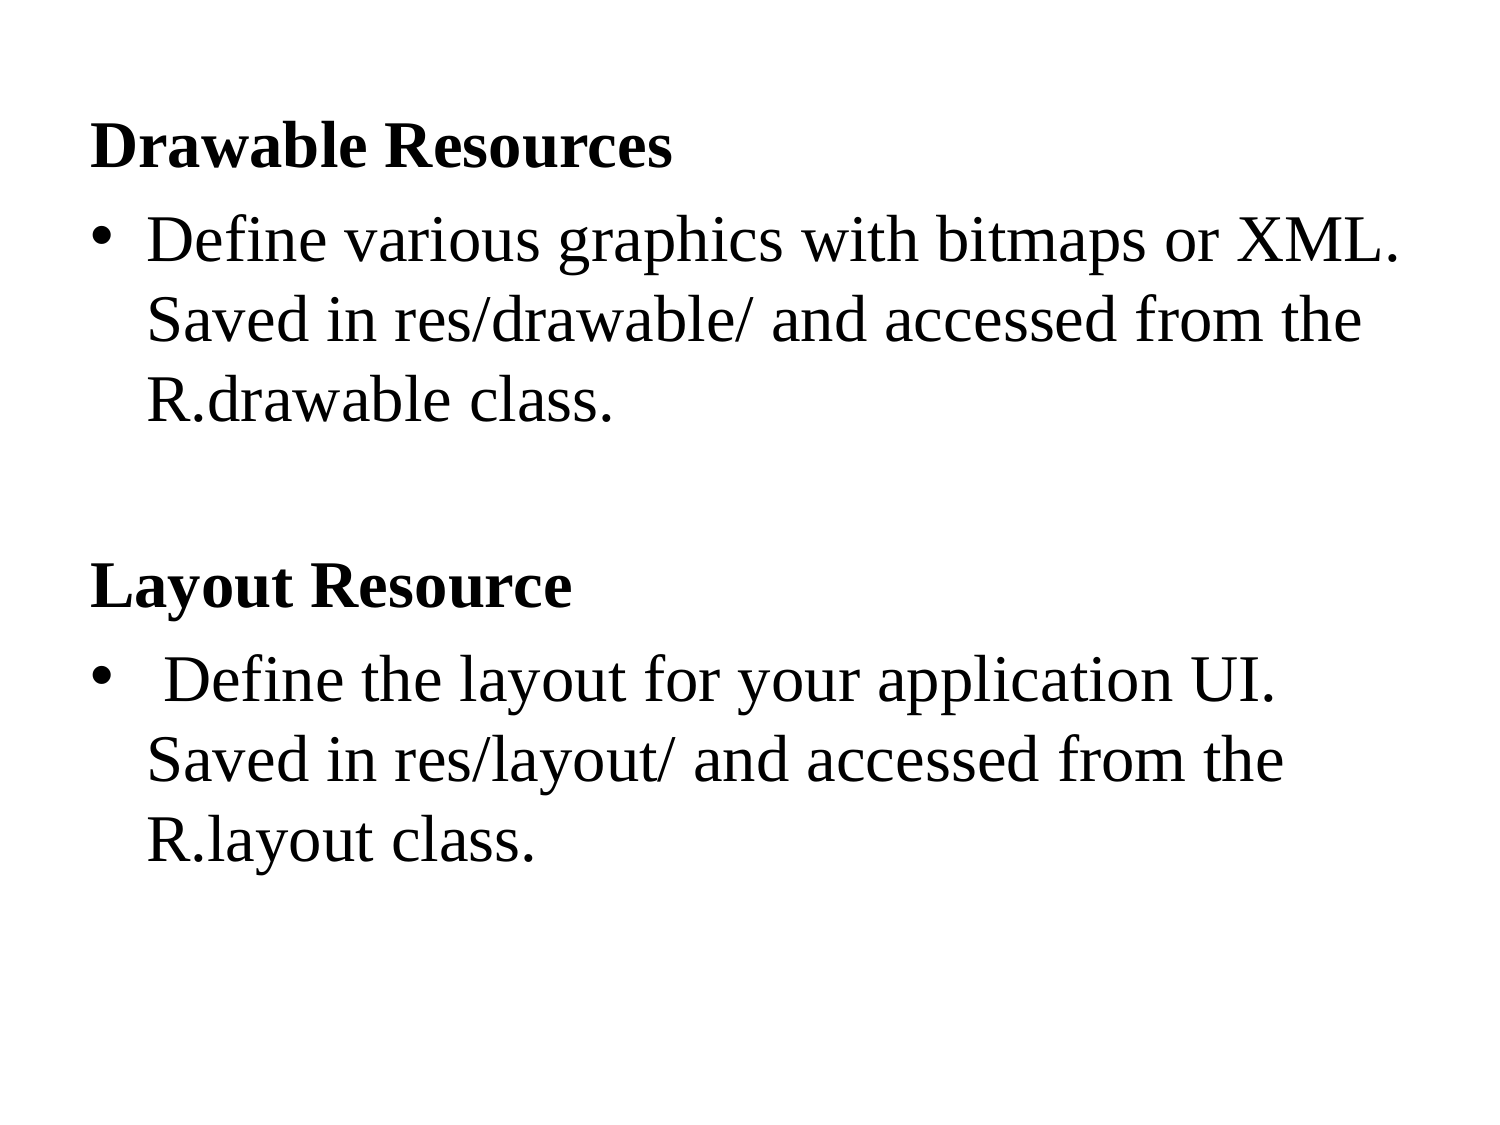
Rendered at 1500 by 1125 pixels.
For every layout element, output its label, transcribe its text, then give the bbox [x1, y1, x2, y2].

list Drawable Resources Define various graphics with bitmaps or XML. Saved in res/drawable/ and accessed from the R.drawable class. Layout Resource Define the layout for your application UI. Saved in res/layout/ and accessed from the R.layout class. [75, 93, 1425, 1005]
